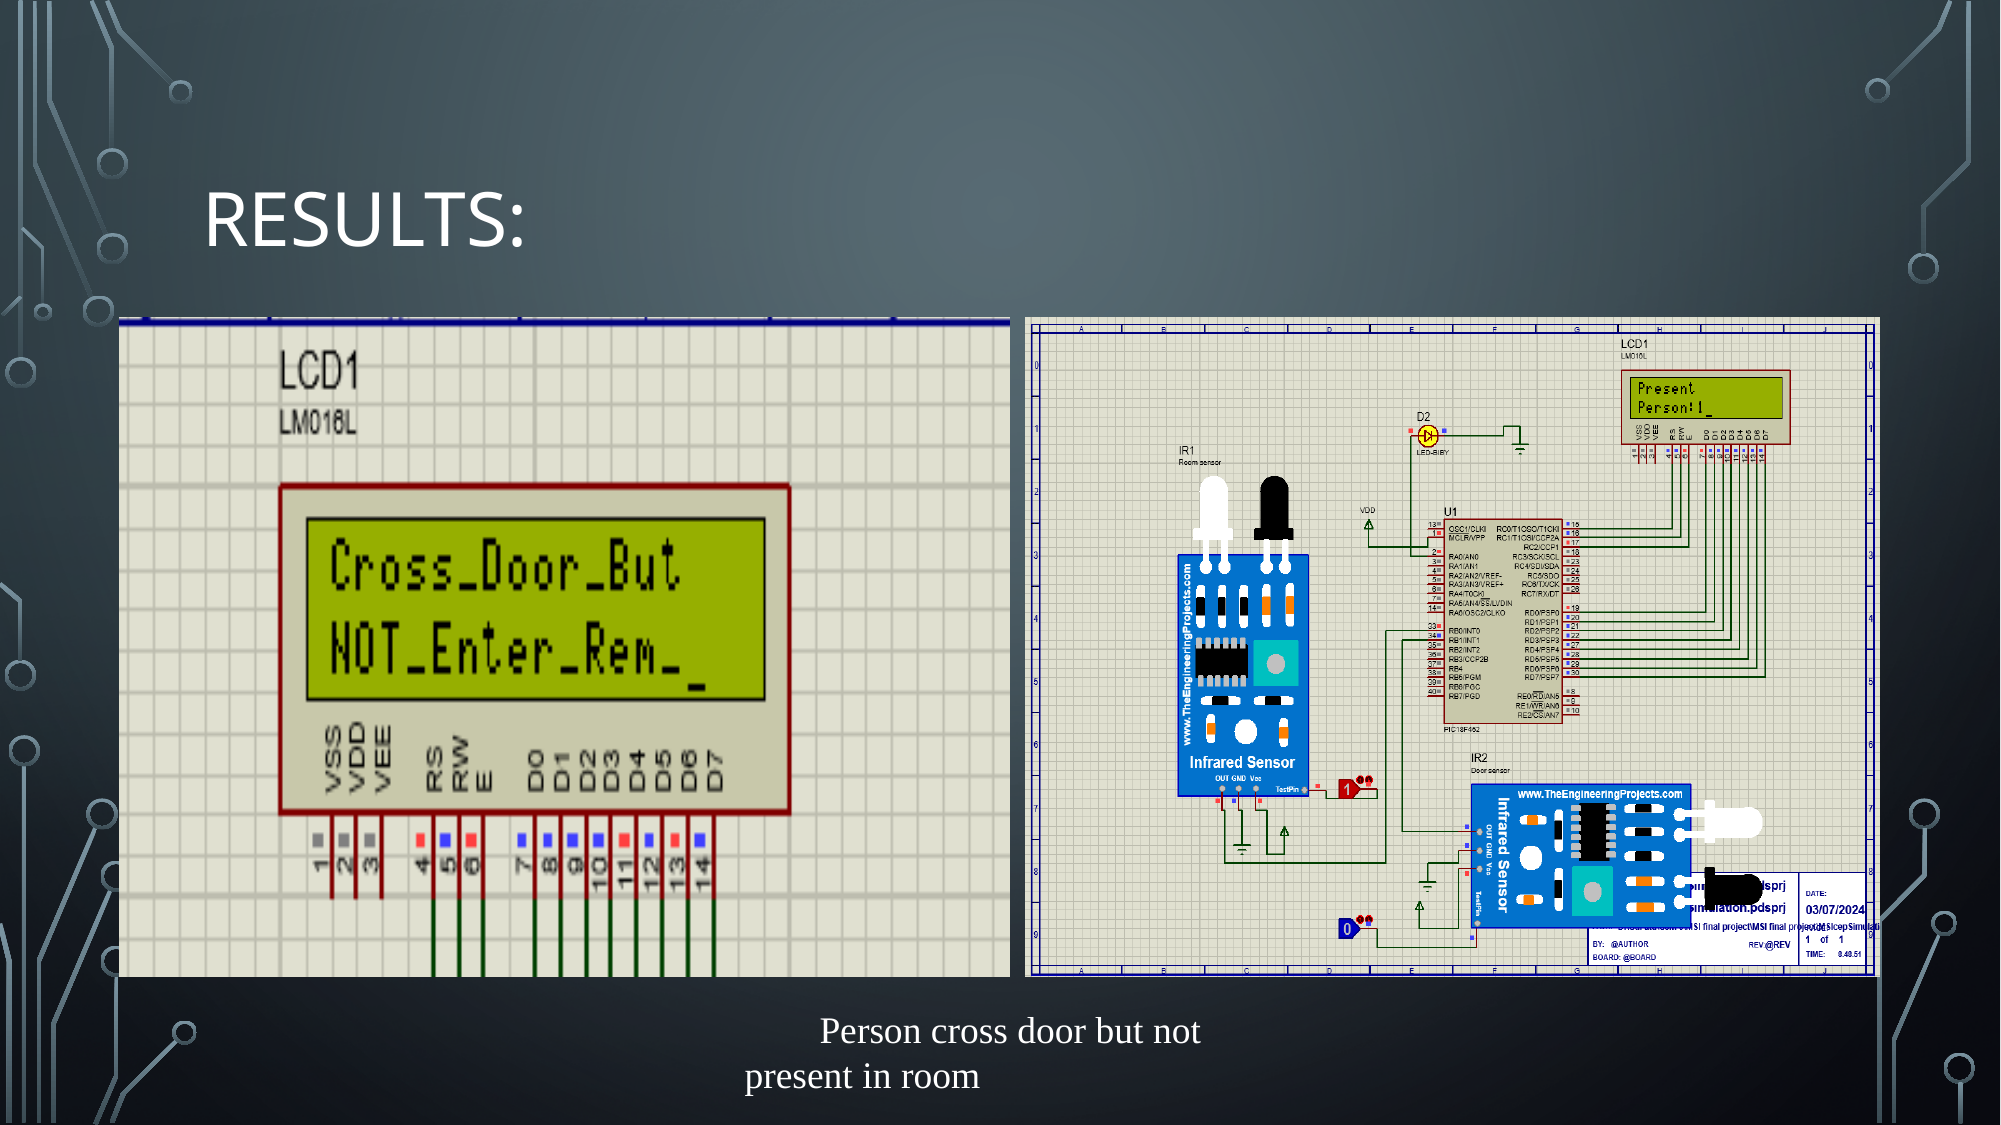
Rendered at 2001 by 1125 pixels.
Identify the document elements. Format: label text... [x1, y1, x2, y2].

title Results: [187, 101, 1813, 344]
picture [1025, 317, 1880, 977]
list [119, 317, 1010, 977]
text_box Person cross door but not present in room [579, 998, 1324, 1104]
